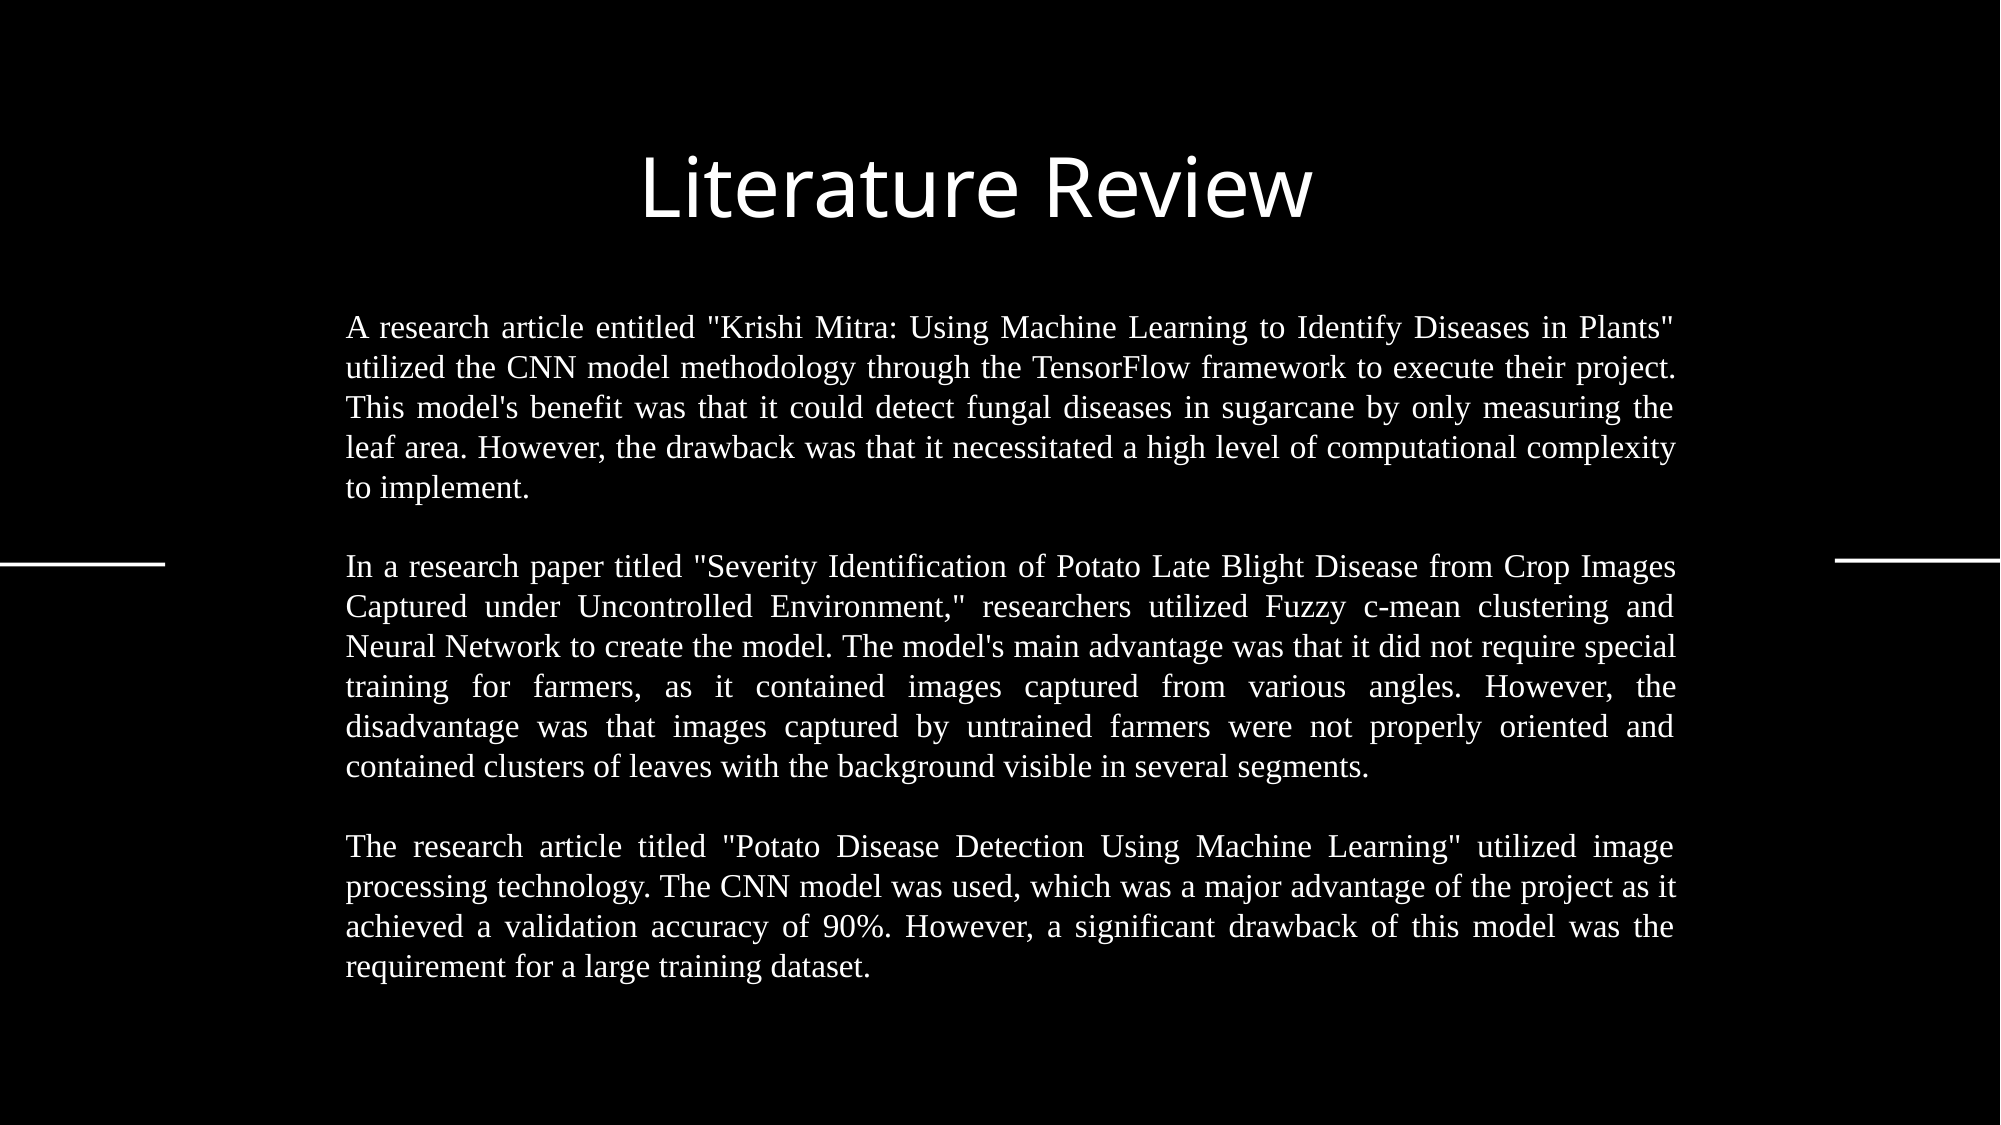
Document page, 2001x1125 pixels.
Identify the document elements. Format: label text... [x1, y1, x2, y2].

text_box A research article entitled "Krishi Mitra: Using Machine Learning to Identify Diseases in Plants" utilized the CNN model methodology through the TensorFlow framework to execute their project. This model's benefit was that it could detect fungal diseases in sugarcane by only measuring the leaf area. However, the drawback was that it necessitated a high level of computational complexity to implement. In a research paper titled "Severity Identification of Potato Late Blight Disease from Crop Images Captured under Uncontrolled Environment," researchers utilized Fuzzy c-mean clustering and Neural Network to create the model. The model's main advantage was that it did not require special training for farmers, as it contained images captured from various angles. However, the disadvantage was that images captured by untrained farmers were not properly oriented and contained clusters of leaves with the background visible in several segments. The research article titled "Potato Disease Detection Using Machine Learning" utilized image processing technology. The CNN model was used, which was a major advantage of the project as it achieved a validation accuracy of 90%. However, a significant drawback of this model was the requirement for a large training dataset. [330, 297, 1704, 992]
text_box [0, 562, 166, 567]
text_box [165, 151, 1835, 1000]
text_box Literature Review [313, 125, 1640, 235]
text_box [1834, 558, 2000, 563]
